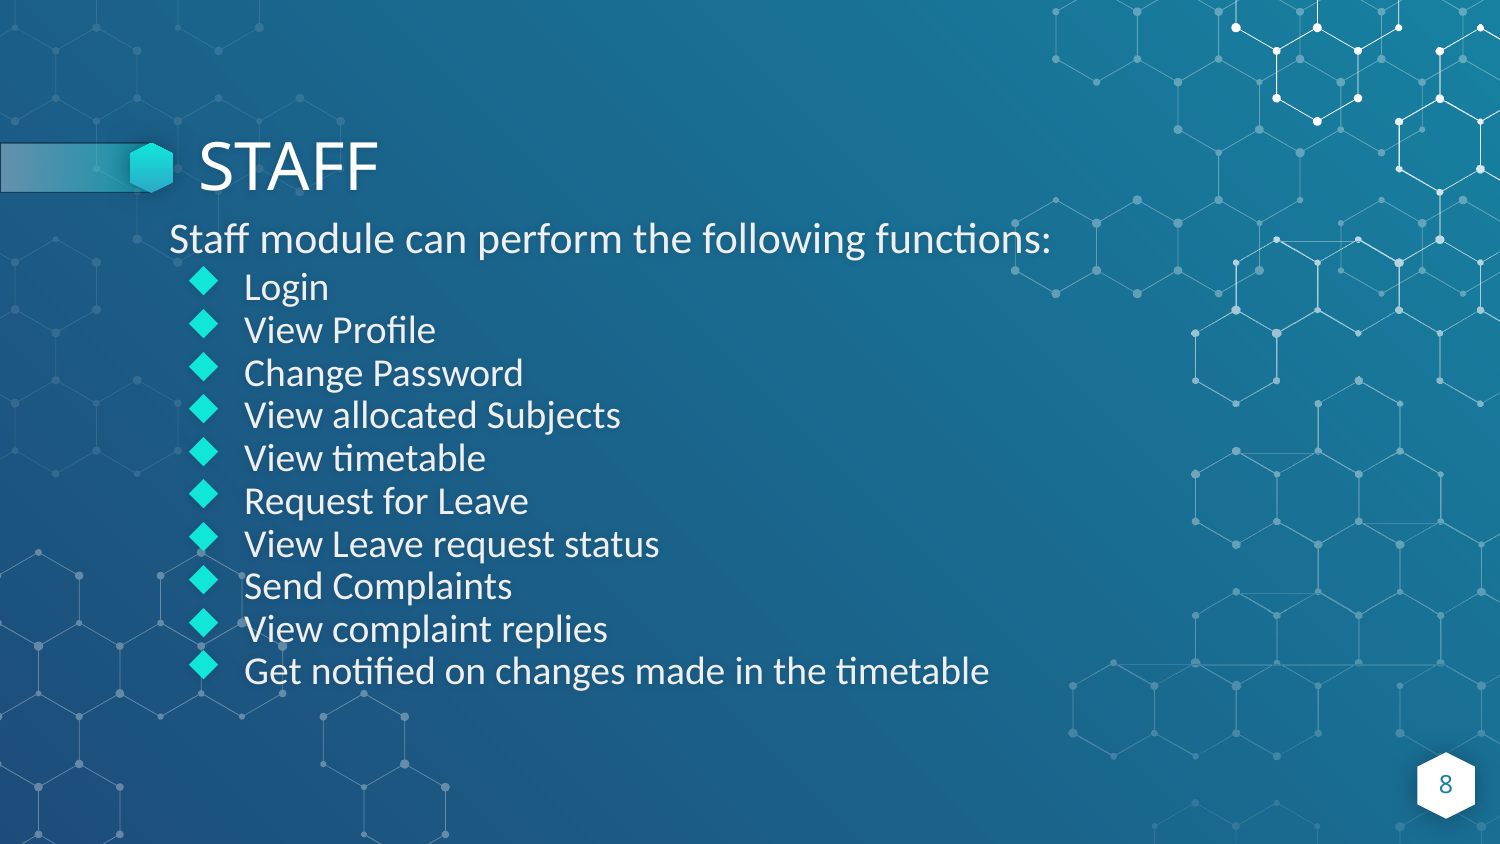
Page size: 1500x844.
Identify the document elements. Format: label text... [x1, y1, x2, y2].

title STAFF [198, 140, 1302, 198]
list Staff module can perform the following functions: Login View Profile Change Password View allocated Subjects View timetable Request for Leave View Leave request status Send Complaints View complaint replies Get notified on changes made in the timetable [169, 215, 1331, 800]
slide_number ‹#› [1417, 752, 1475, 819]
